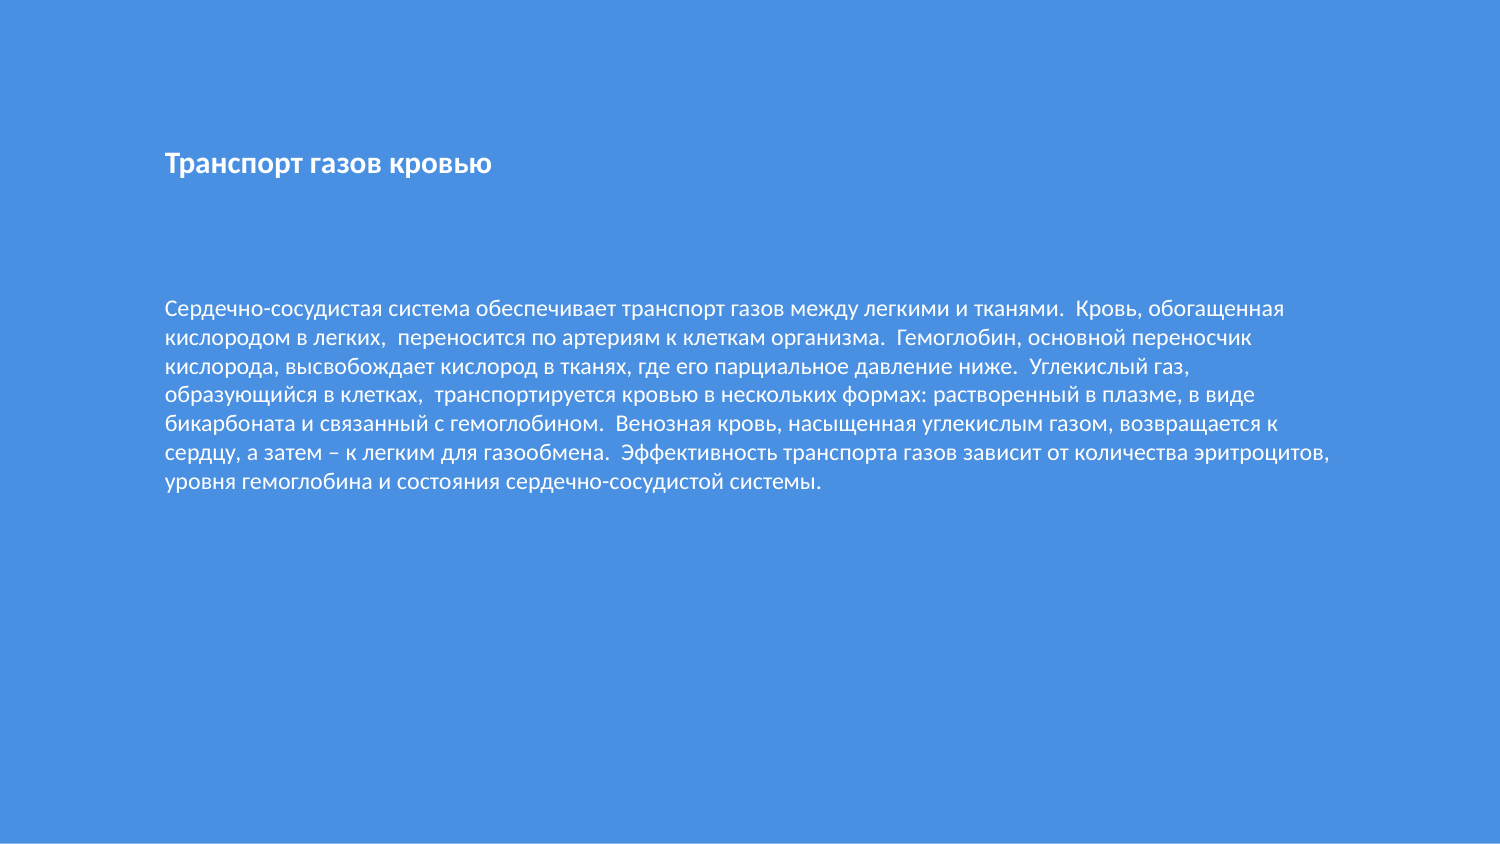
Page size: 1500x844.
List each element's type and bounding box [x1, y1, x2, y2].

text_box [0, 0, 1500, 844]
